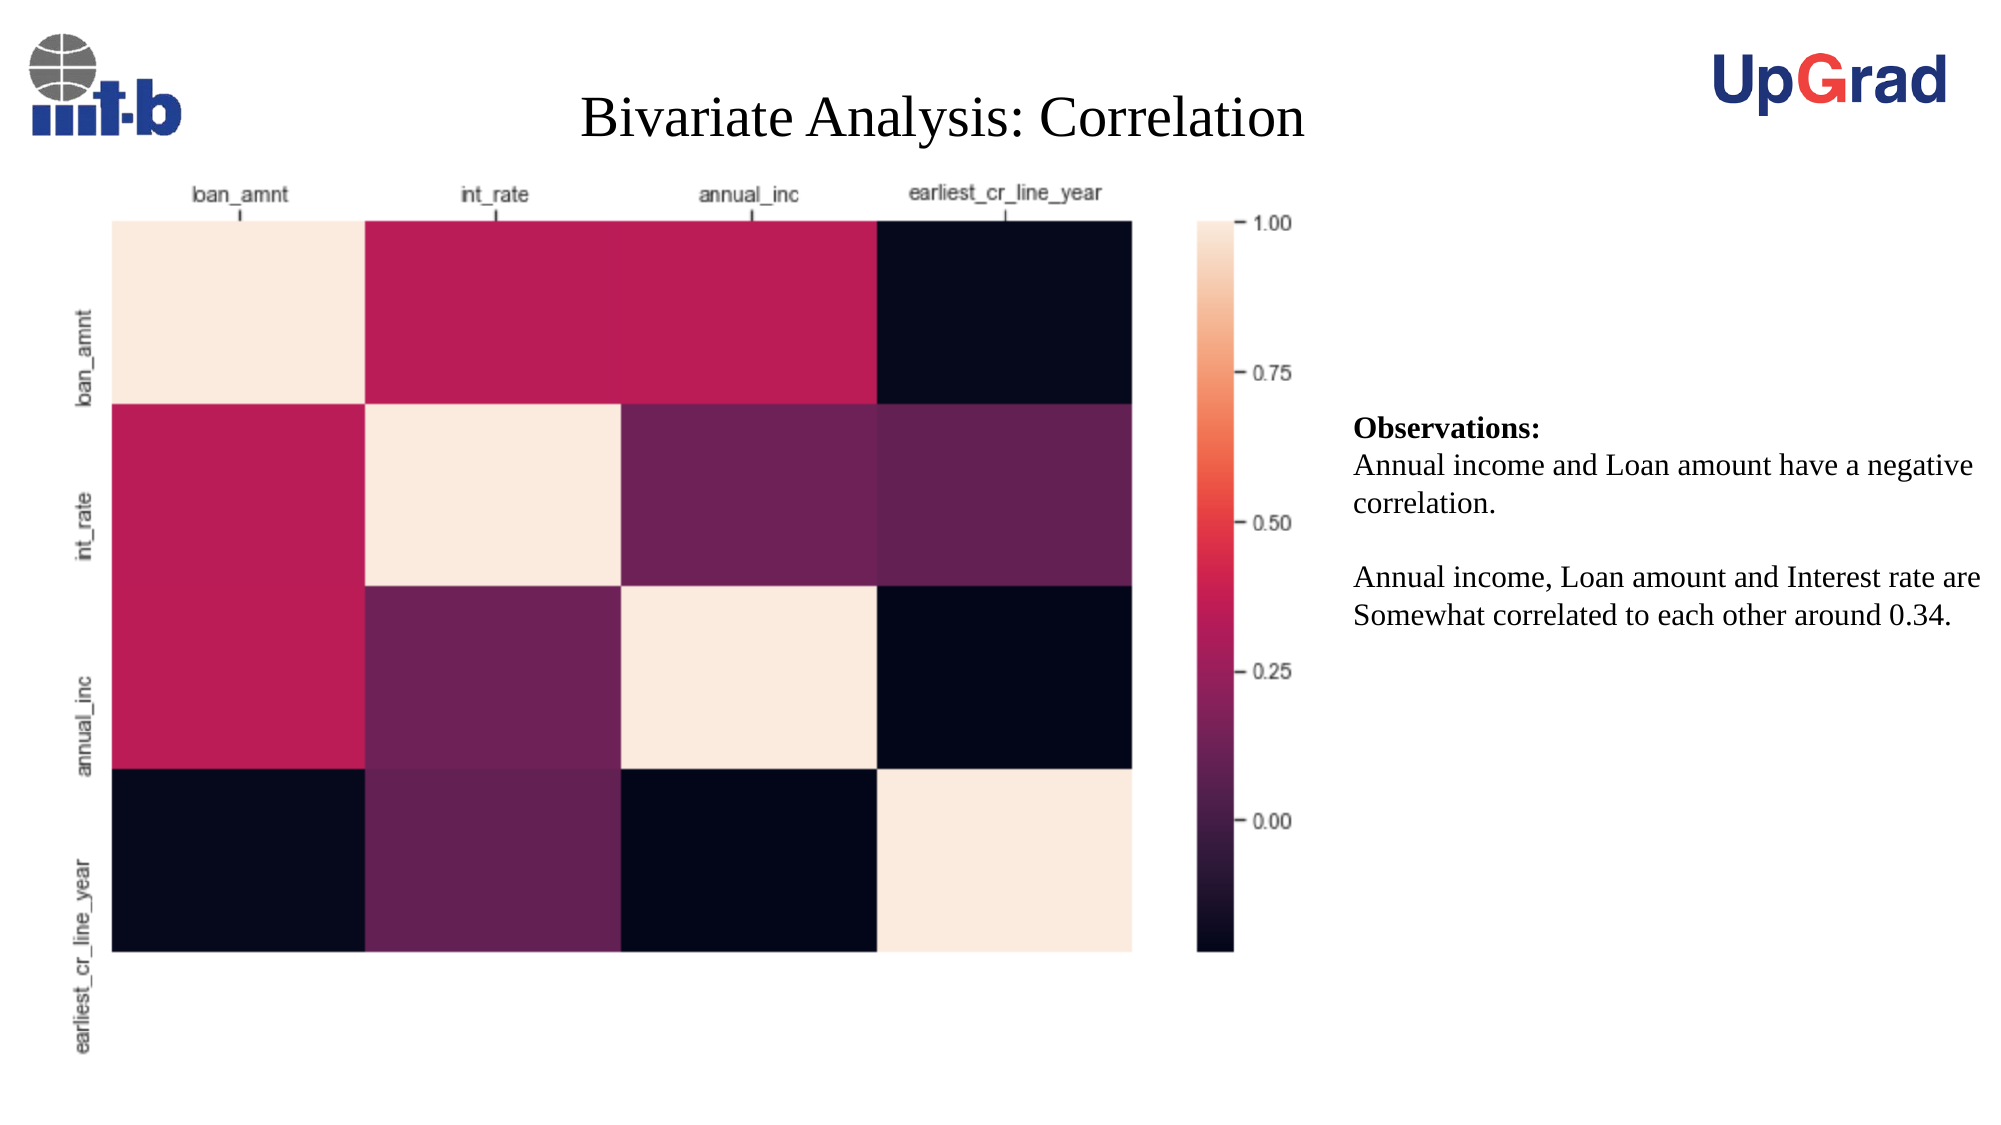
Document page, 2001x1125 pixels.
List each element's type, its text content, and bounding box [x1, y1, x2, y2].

picture [50, 180, 1338, 1082]
picture [1715, 53, 1952, 116]
picture [0, 29, 208, 163]
text_box Observations: Annual income and Loan amount have a negative correlation. Annual income, Loan amount and Interest rate are Somewhat correlated to each other around 0.34. [1338, 399, 1997, 639]
title Bivariate Analysis: Correlation [186, 47, 1715, 188]
